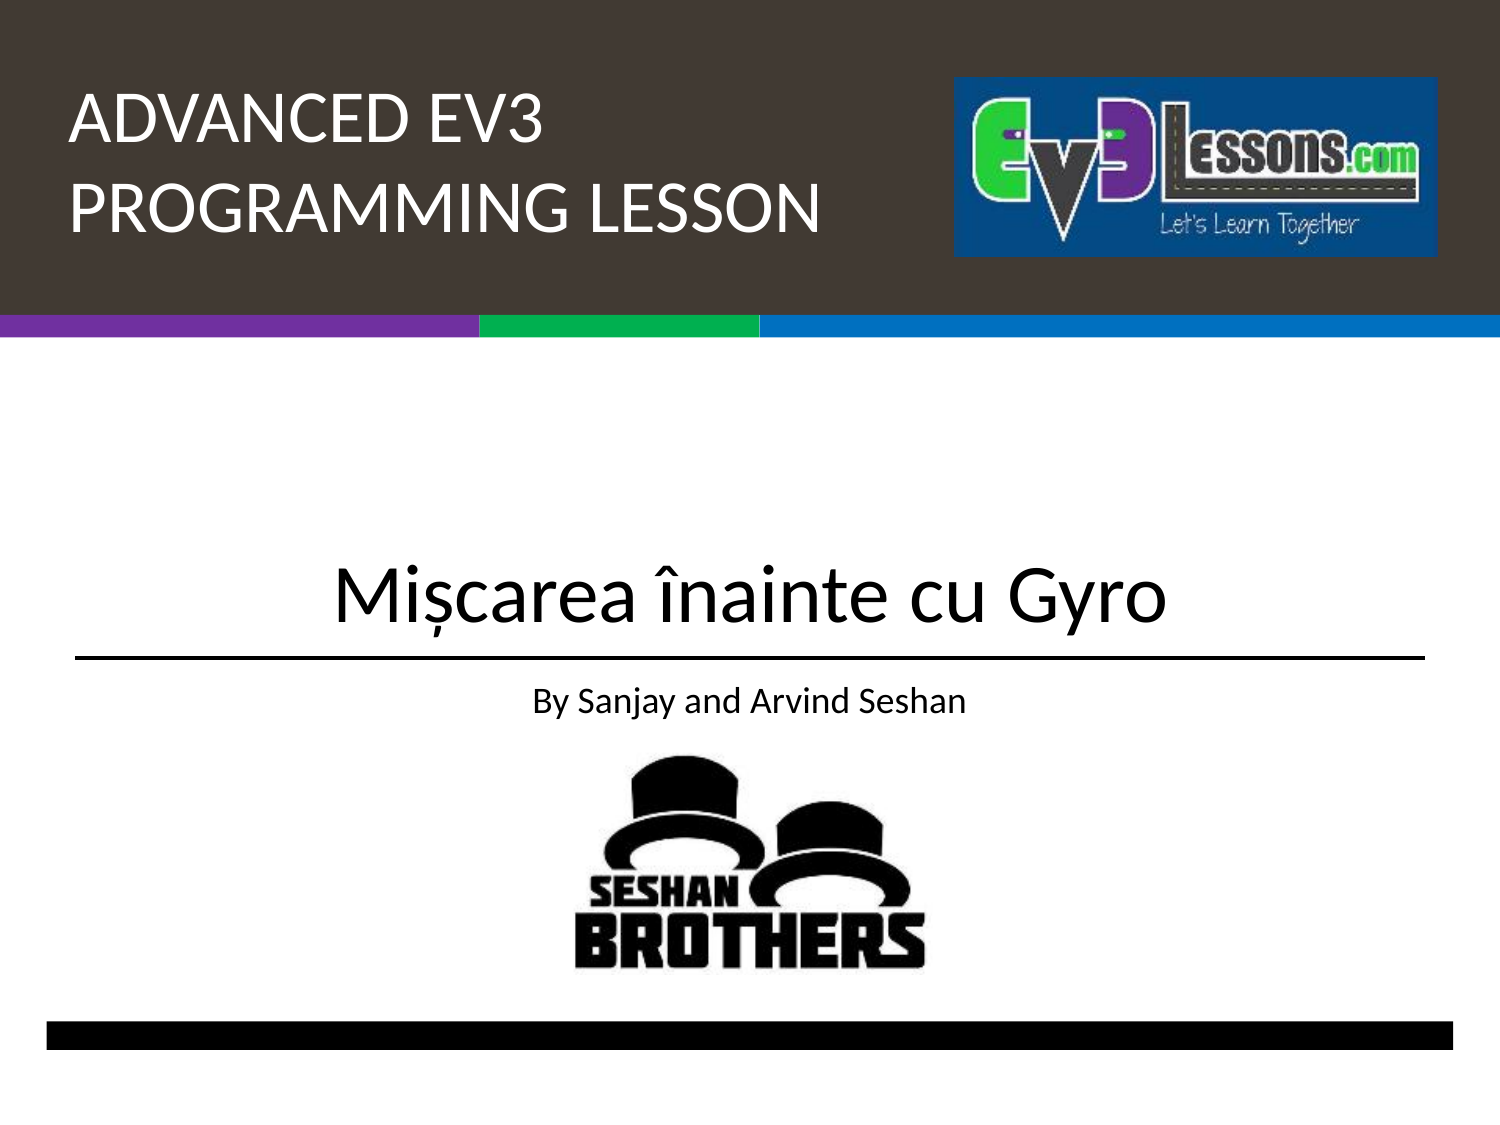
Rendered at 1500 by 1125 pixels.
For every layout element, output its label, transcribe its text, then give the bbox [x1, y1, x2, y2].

title Mișcarea înainte cu Gyro [75, 468, 1425, 647]
picture [954, 77, 1438, 257]
subtitle By Sanjay and Arvind Seshan [75, 668, 1425, 748]
picture [566, 747, 934, 976]
